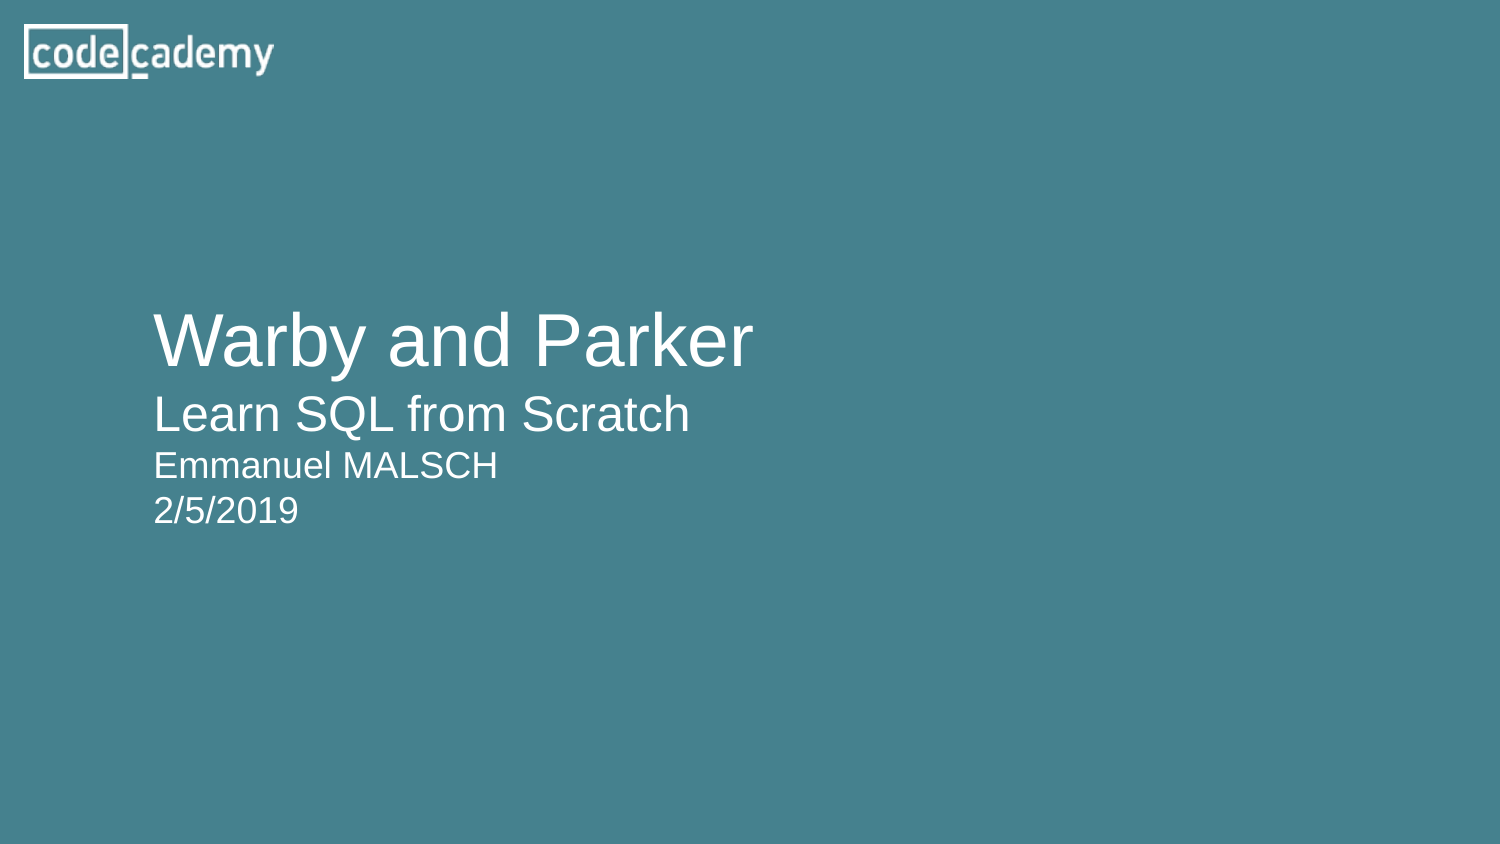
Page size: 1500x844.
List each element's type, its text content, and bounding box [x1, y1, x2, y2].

picture [24, 24, 274, 79]
text_box Warby and Parker Learn SQL from Scratch Emmanuel MALSCH 2/5/2019 [138, 276, 1230, 560]
